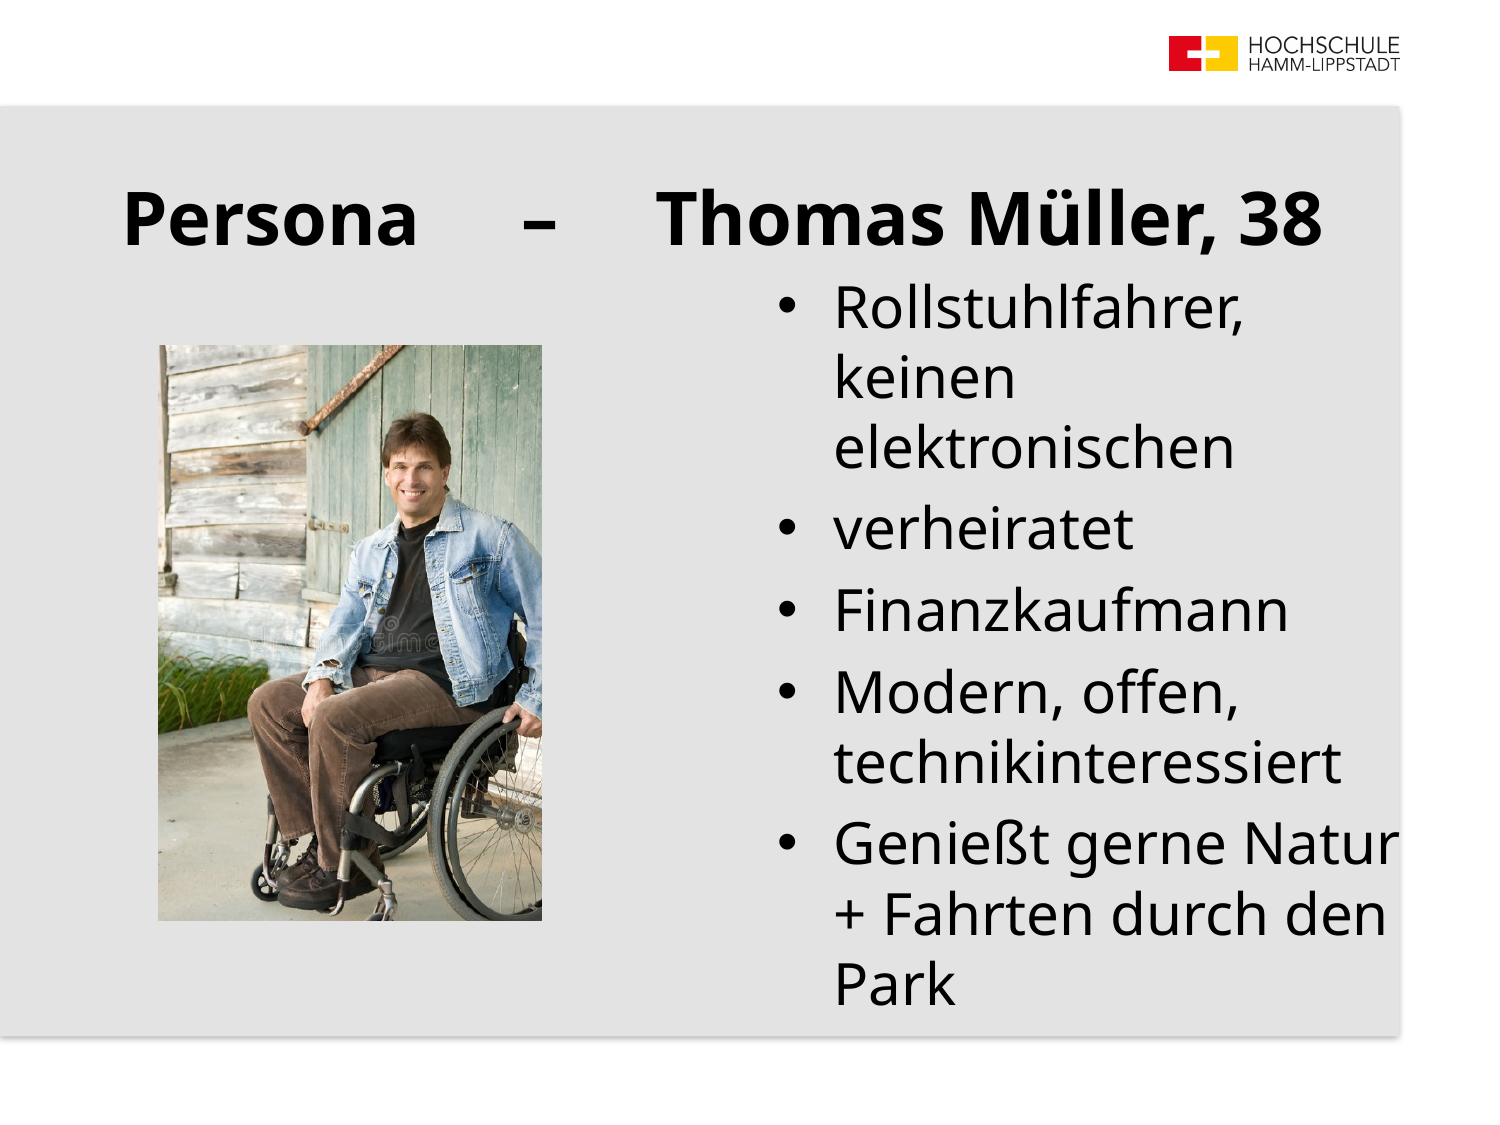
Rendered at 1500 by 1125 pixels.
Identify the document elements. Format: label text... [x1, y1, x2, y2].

list Rollstuhlfahrer, keinen elektronischen verheiratet Finanzkaufmann Modern, offen, technikinteressiert Genießt gerne Natur + Fahrten durch den Park [762, 262, 1425, 1005]
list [157, 344, 542, 921]
picture [1169, 36, 1400, 71]
title Persona – Thomas Müller, 38 [106, 122, 1366, 310]
